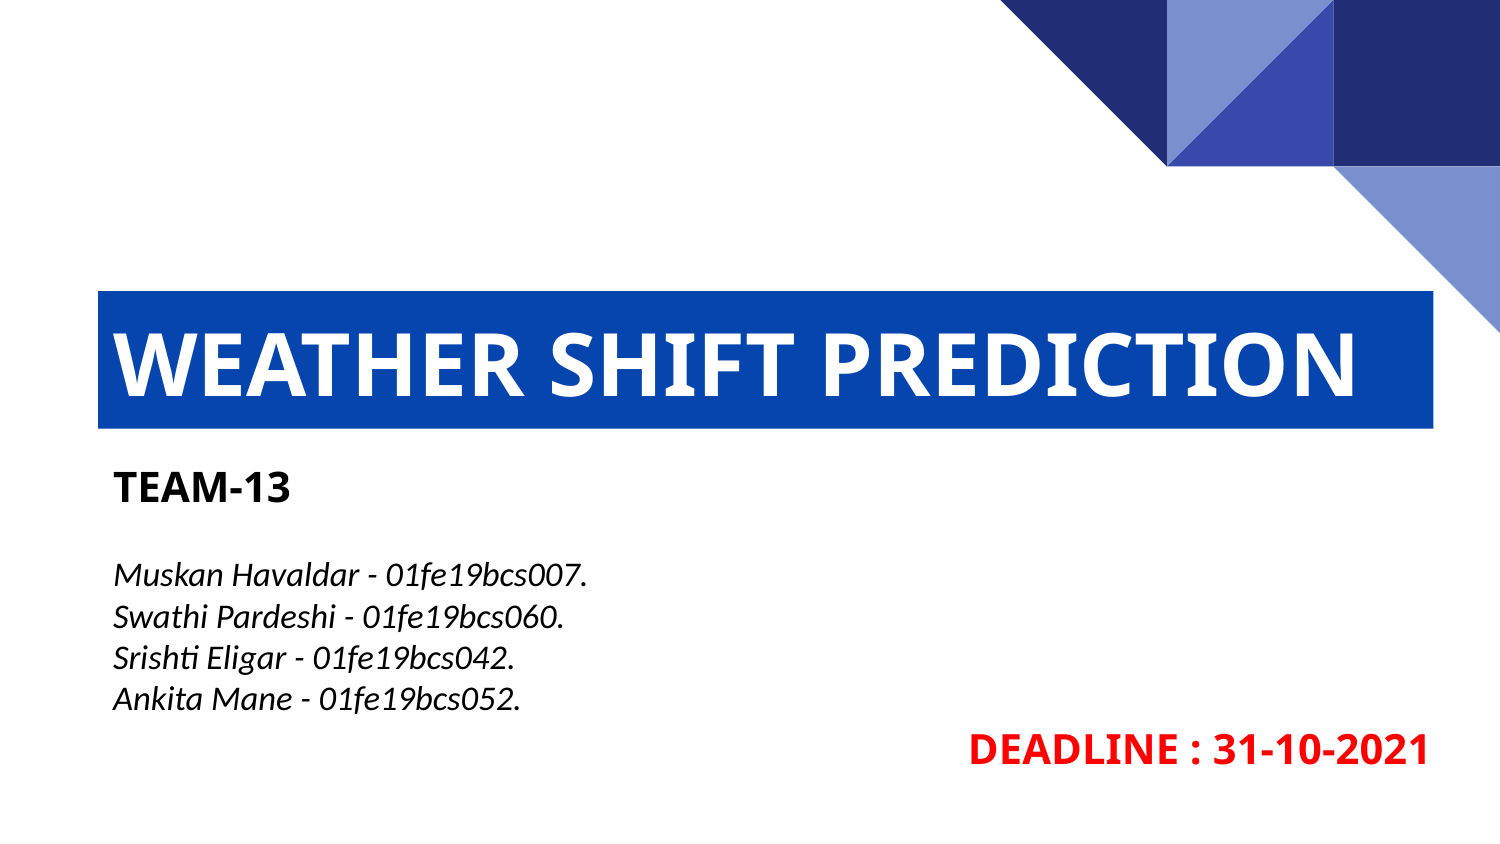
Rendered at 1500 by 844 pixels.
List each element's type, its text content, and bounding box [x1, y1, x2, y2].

text_box DEADLINE : 31-10-2021 [800, 707, 1447, 788]
title WEATHER SHIFT PREDICTION [98, 291, 1434, 429]
subtitle TEAM-13 Muskan Havaldar - 01fe19bcs007. Swathi Pardeshi - 01fe19bcs060. Srishti Eligar - 01fe19bcs042. Ankita Mane - 01fe19bcs052. [98, 445, 1447, 736]
